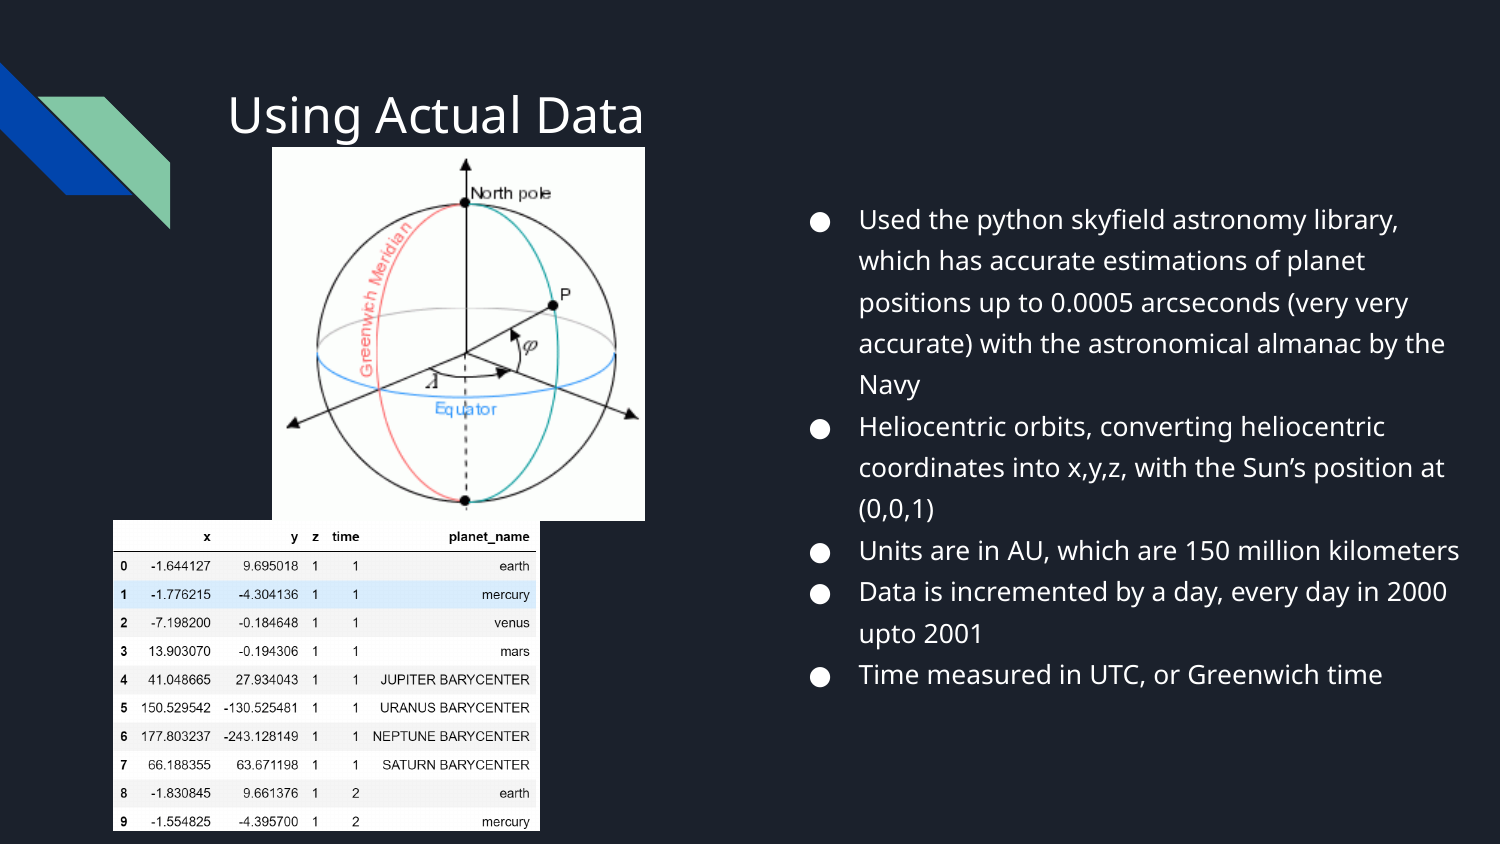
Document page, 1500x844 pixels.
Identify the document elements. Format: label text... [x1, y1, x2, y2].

list Used the python skyfield astronomy library, which has accurate estimations of planet positions up to 0.0005 arcseconds (very very accurate) with the astronomical almanac by the Navy Heliocentric orbits, converting heliocentric coordinates into x,y,z, with the Sun’s position at (0,0,1) Units are in AU, which are 150 million kilometers Data is incremented by a day, every day in 2000 upto 2001 Time measured in UTC, or Greenwich time [770, 180, 1479, 741]
picture [113, 147, 645, 831]
title Using Actual Data [212, 64, 1368, 181]
